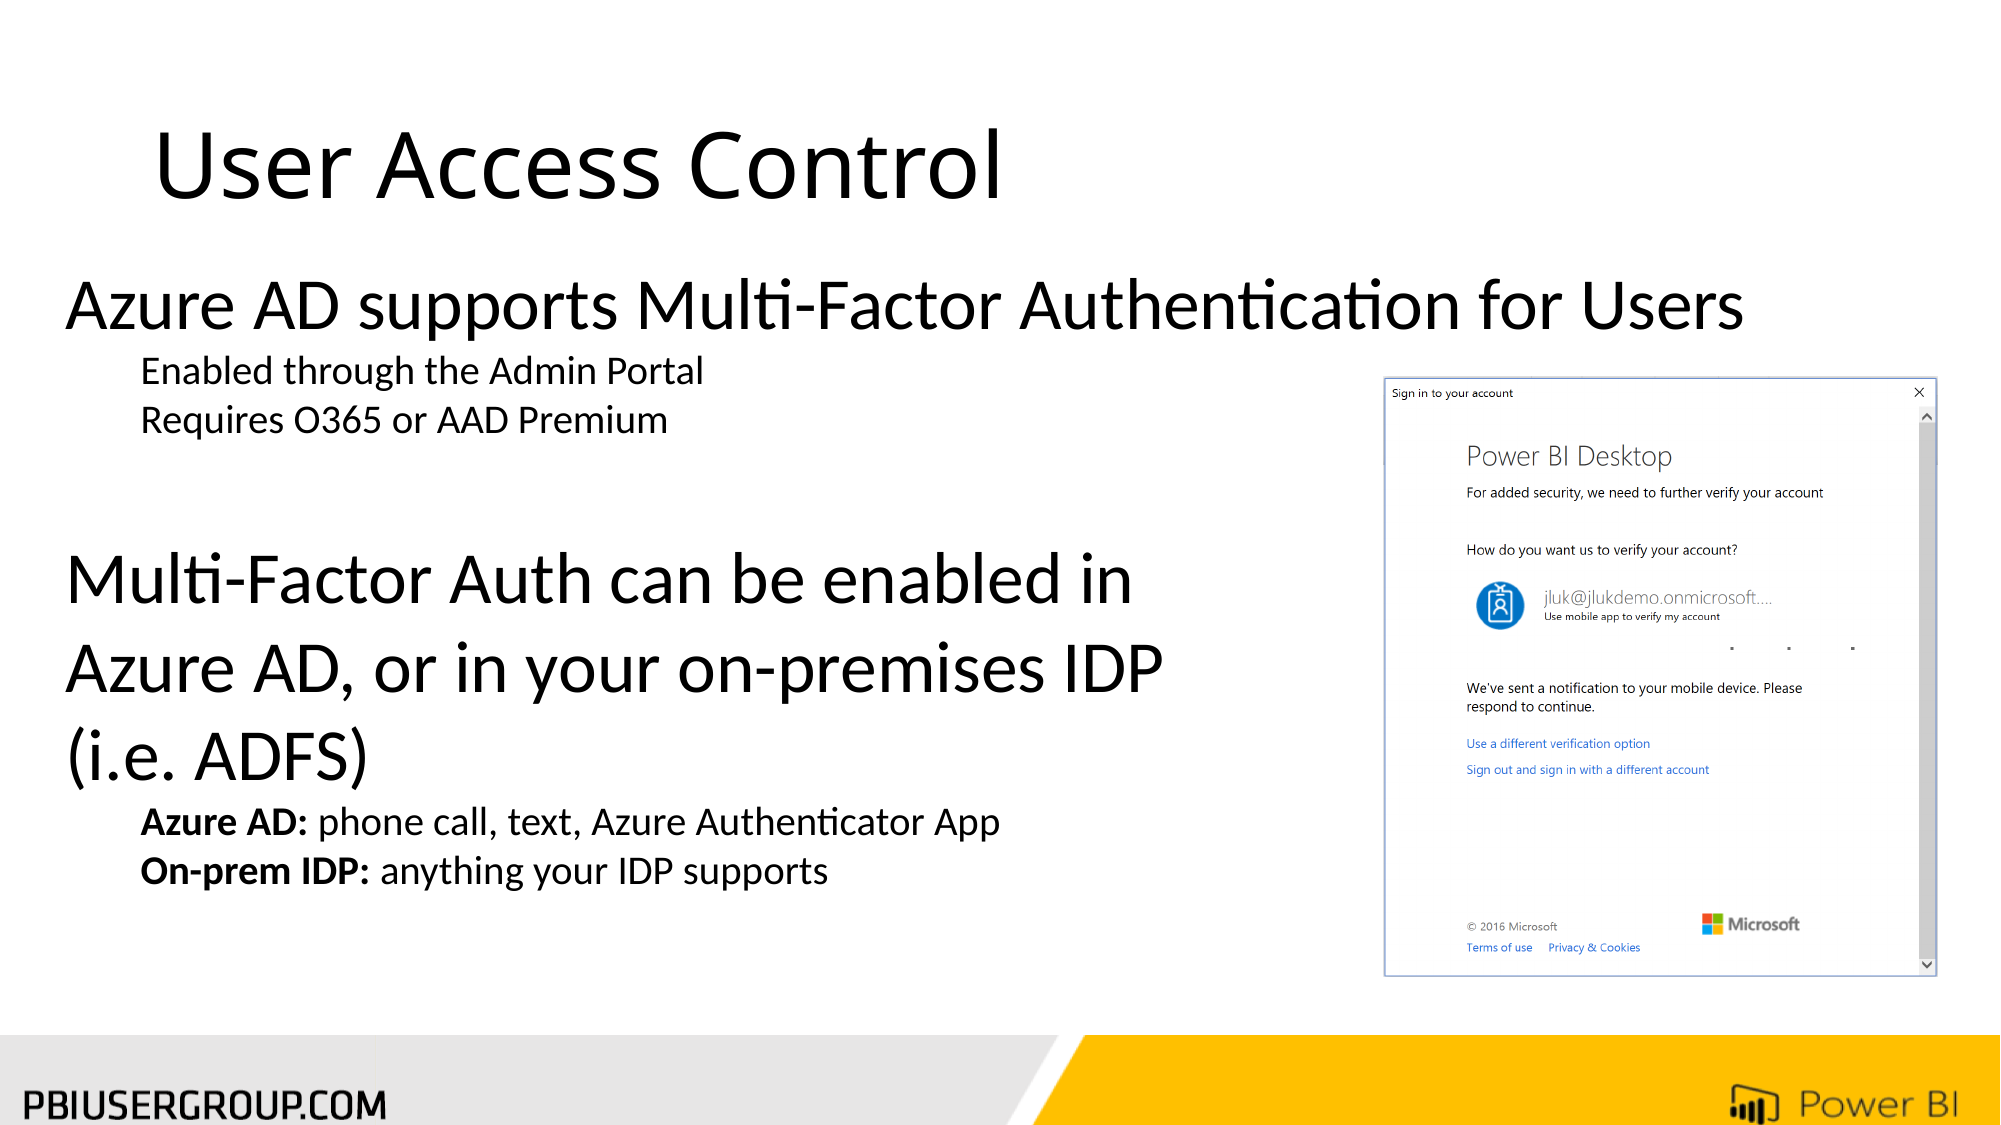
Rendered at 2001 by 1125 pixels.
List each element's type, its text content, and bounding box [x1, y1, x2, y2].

picture [1383, 376, 1938, 977]
title User Access Control [137, 59, 1863, 248]
list Azure AD supports Multi-Factor Authentication for Users Enabled through the Admin Portal Requires O365 or AAD Premium Multi-Factor Auth can be enabled in Azure AD, or in your on-premises IDP (i.e. ADFS) Azure AD: phone call, text, Azure Authenticator App On-prem IDP: anything your IDP supports [50, 248, 1963, 978]
picture [0, 1035, 2000, 1125]
